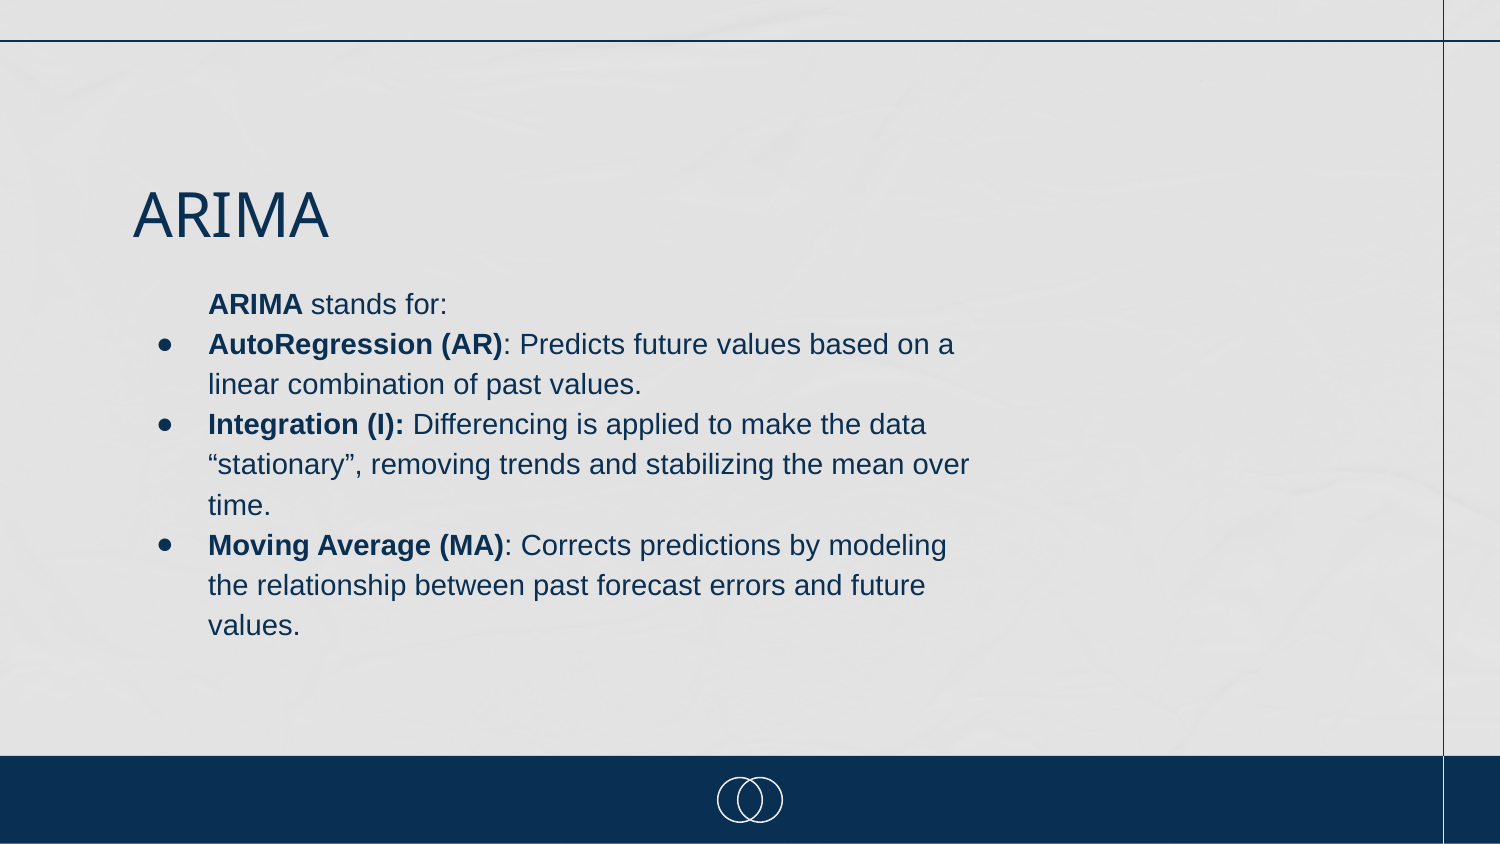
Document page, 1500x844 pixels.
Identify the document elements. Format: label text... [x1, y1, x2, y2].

list ARIMA stands for: AutoRegression (AR): Predicts future values based on a linear combination of past values. Integration (I): Differencing is applied to make the data “stationary”, removing trends and stabilizing the mean over time. Moving Average (MA): Corrects predictions by modeling the relationship between past forecast errors and future values. [118, 265, 1001, 673]
title ARIMA [118, 171, 882, 265]
